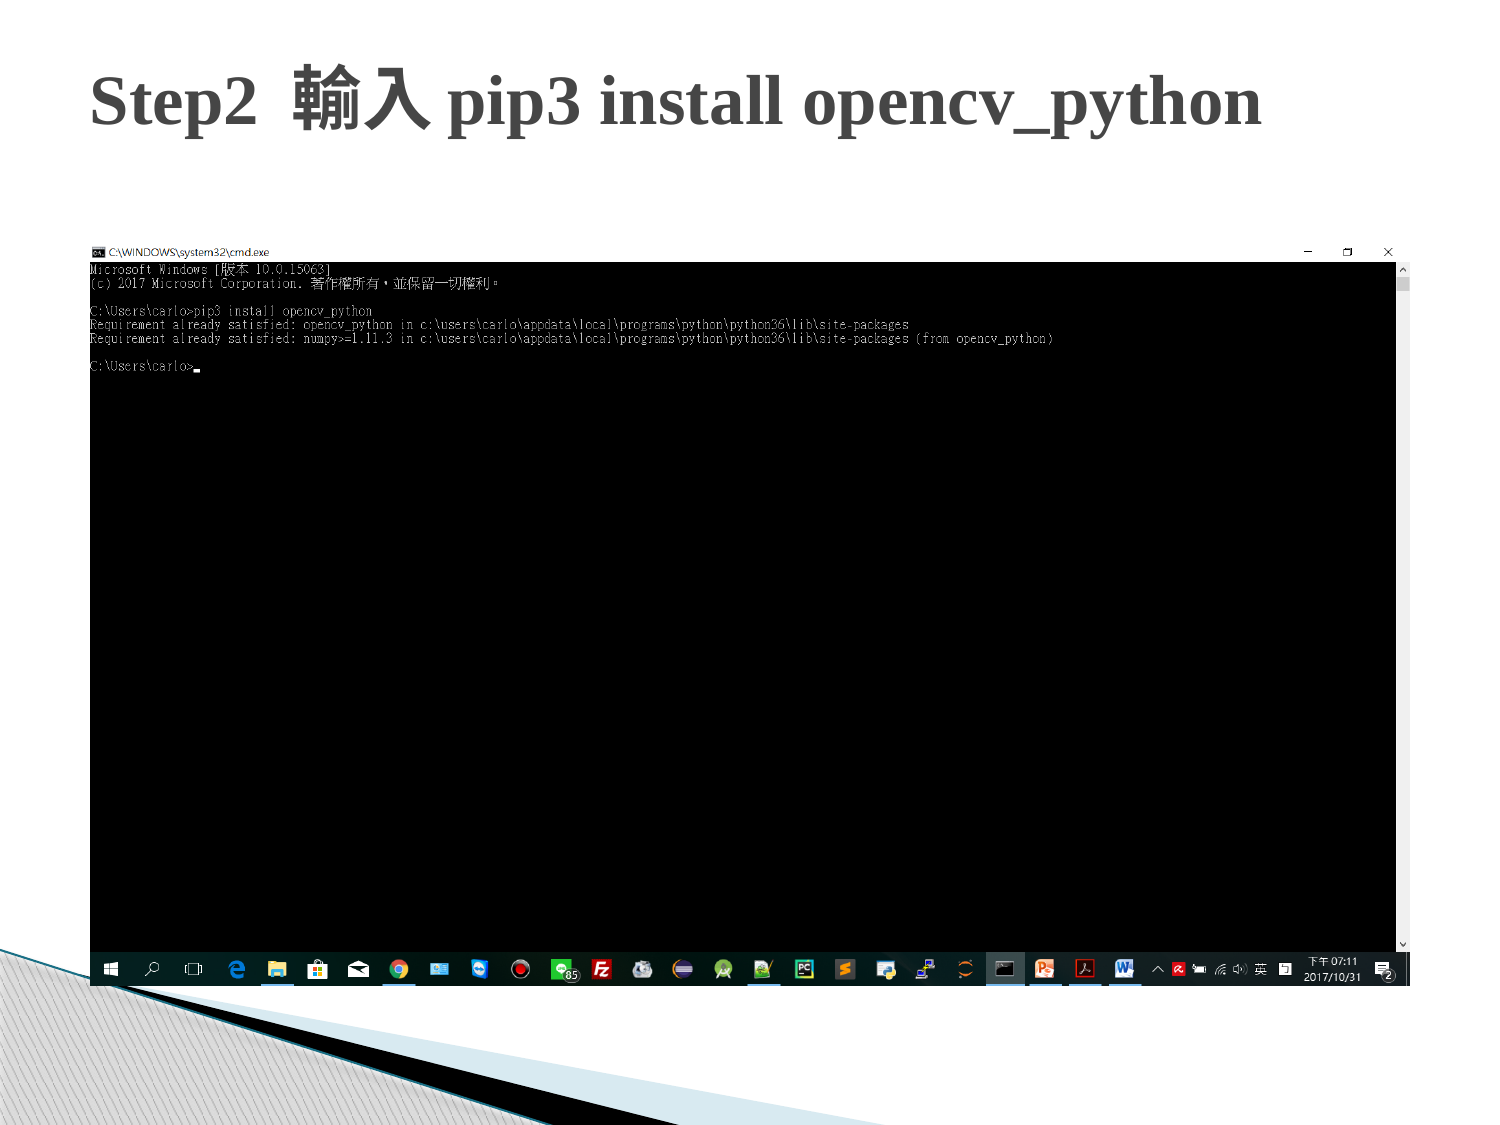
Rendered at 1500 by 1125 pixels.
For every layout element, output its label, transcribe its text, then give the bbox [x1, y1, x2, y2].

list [89, 242, 1411, 986]
title Step2 輸入pip3 install opencv_python [75, 45, 1425, 233]
